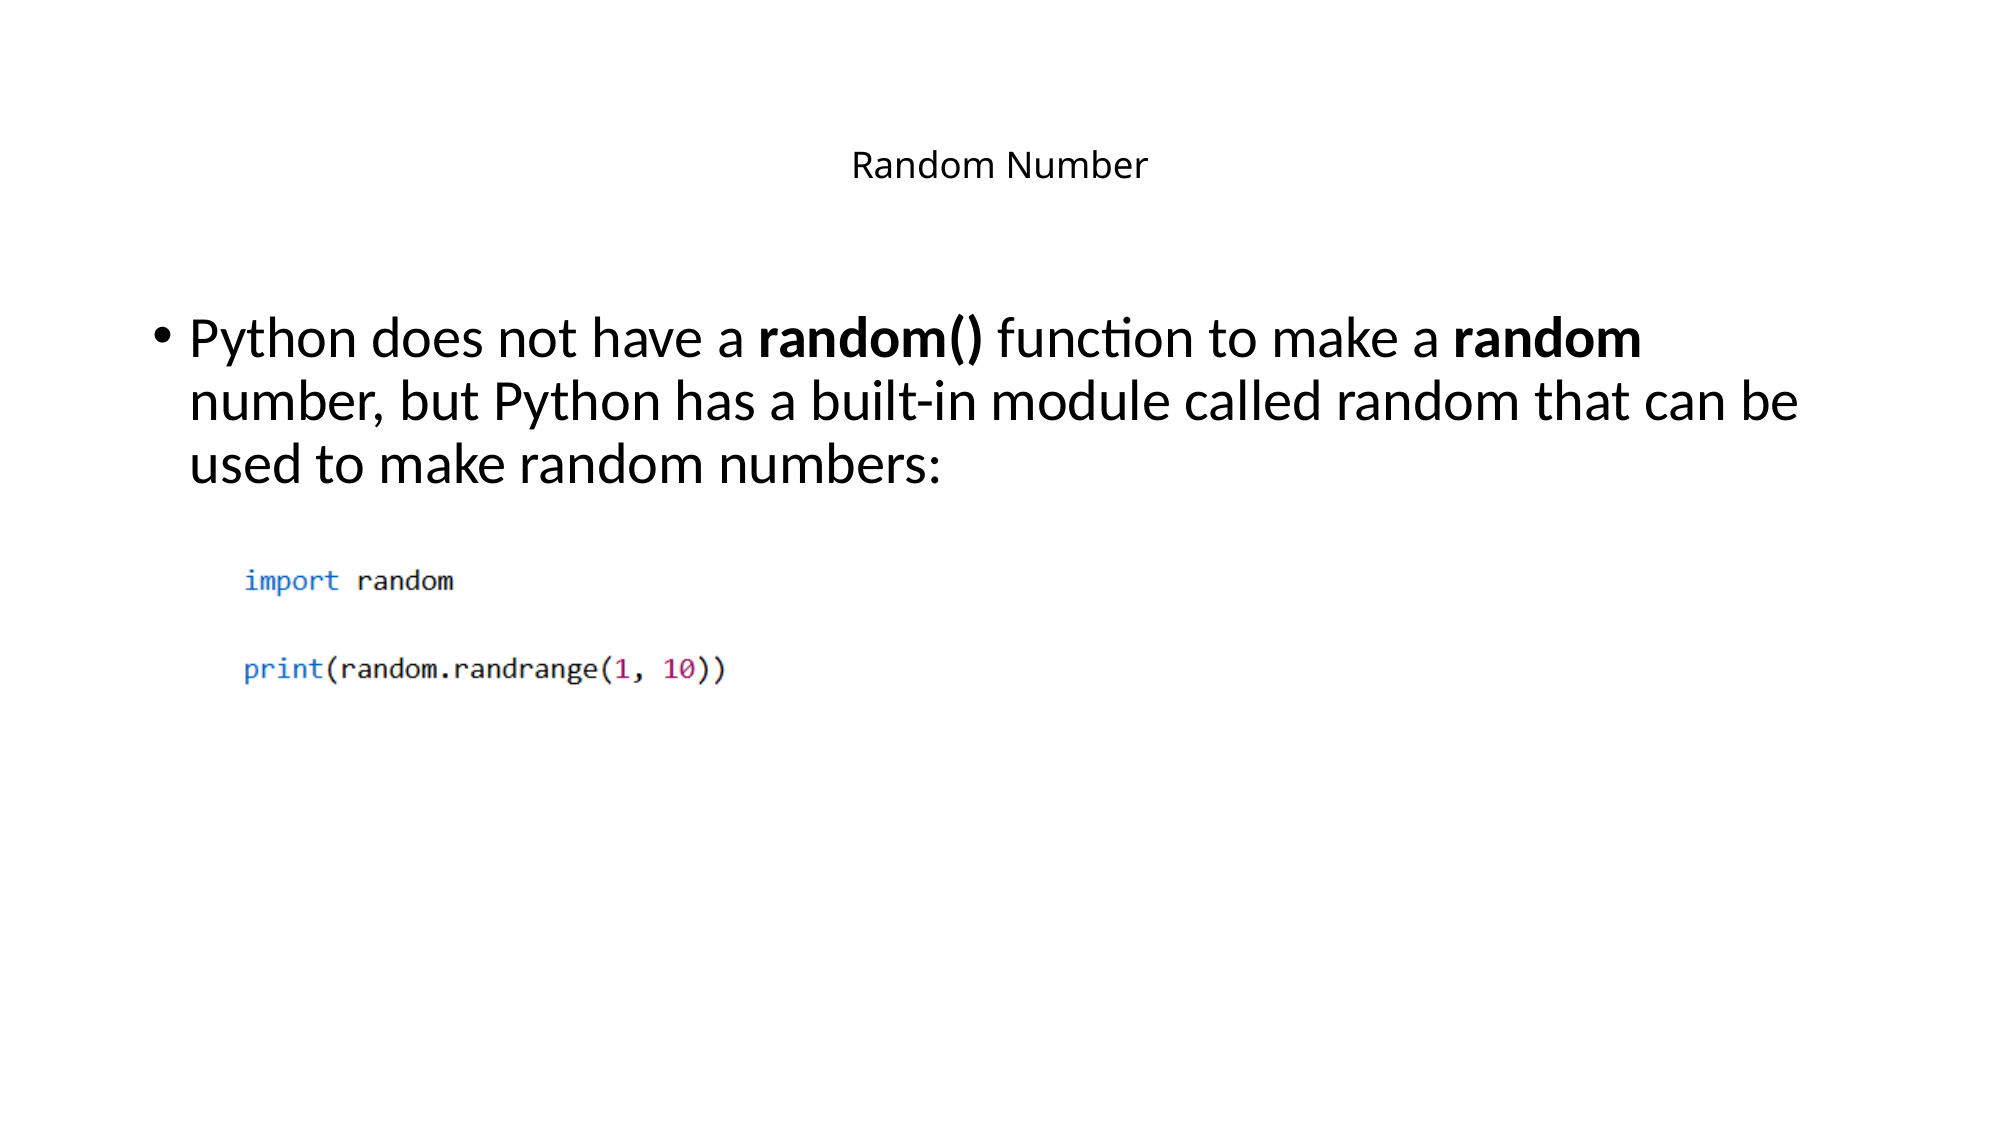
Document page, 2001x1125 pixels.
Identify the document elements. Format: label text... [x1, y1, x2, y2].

title Random Number [137, 59, 1863, 278]
picture [238, 543, 819, 705]
list Python does not have a random() function to make a random number, but Python has a built-in module called random that can be used to make random numbers: [137, 299, 1863, 1014]
